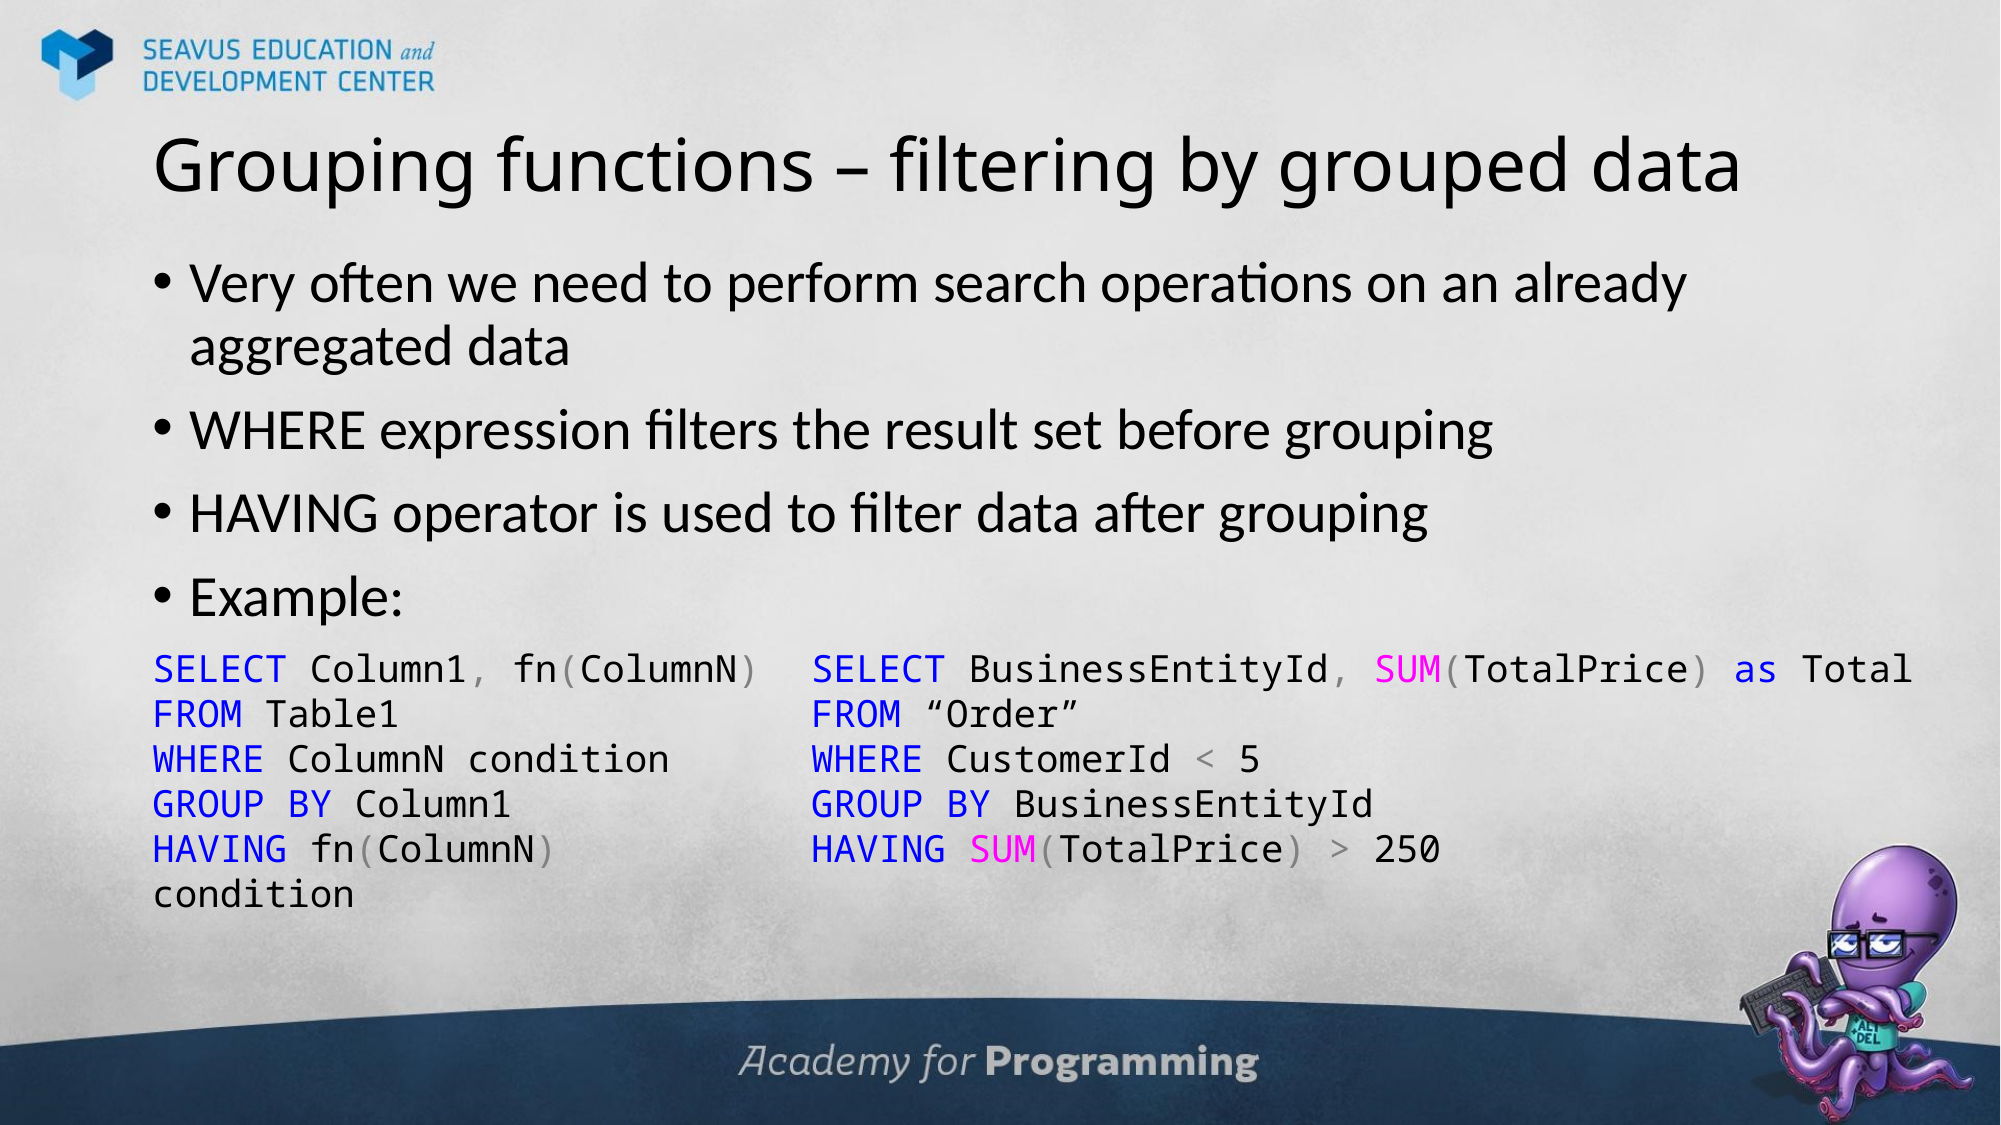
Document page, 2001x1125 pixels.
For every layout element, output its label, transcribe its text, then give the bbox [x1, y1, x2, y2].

picture [0, 0, 2001, 1125]
title Grouping functions – filtering by grouped data [137, 111, 1863, 224]
list Very often we need to perform search operations on an already aggregated data WHERE expression filters the result set before grouping HAVING operator is used to filter data after grouping Example: [137, 244, 1863, 637]
text_box SELECT Column1, fn(ColumnN) FROM Table1 WHERE ColumnN condition GROUP BY Column1 HAVING fn(ColumnN) condition [137, 637, 797, 923]
list Very often we need to perform search operations on an already aggregated data WHERE expression filters the result set before grouping HAVING operator is used to filter data after grouping Example: [137, 878, 1863, 1014]
text_box SELECT BusinessEntityId, SUM(TotalPrice) as Total FROM “Order” WHERE CustomerId < 5 GROUP BY BusinessEntityId HAVING SUM(TotalPrice) > 250 [796, 637, 1933, 878]
